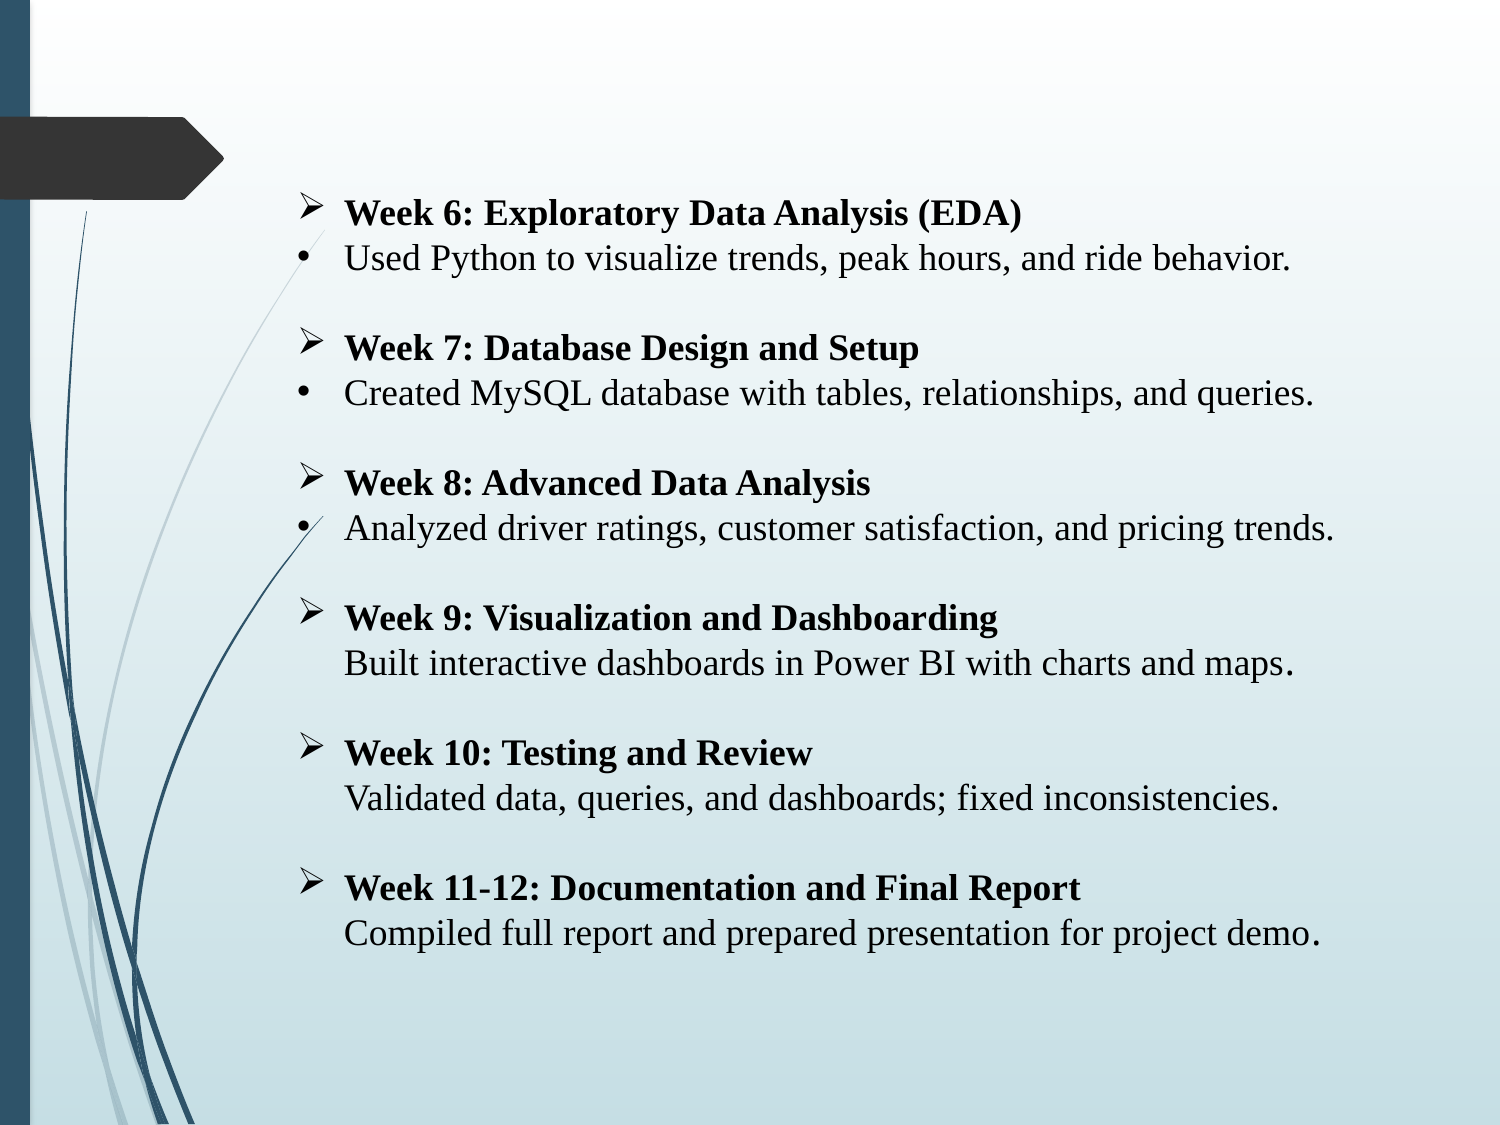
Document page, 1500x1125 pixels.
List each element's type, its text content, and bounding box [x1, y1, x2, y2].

text_box Week 6: Exploratory Data Analysis (EDA) Used Python to visualize trends, peak hours, and ride behavior. Week 7: Database Design and Setup Created MySQL database with tables, relationships, and queries. Week 8: Advanced Data Analysis Analyzed driver ratings, customer satisfaction, and pricing trends. Week 9: Visualization and Dashboarding Built interactive dashboards in Power BI with charts and maps. Week 10: Testing and Review Validated data, queries, and dashboards; fixed inconsistencies. Week 11-12: Documentation and Final Report Compiled full report and prepared presentation for project demo. [282, 180, 1441, 1006]
